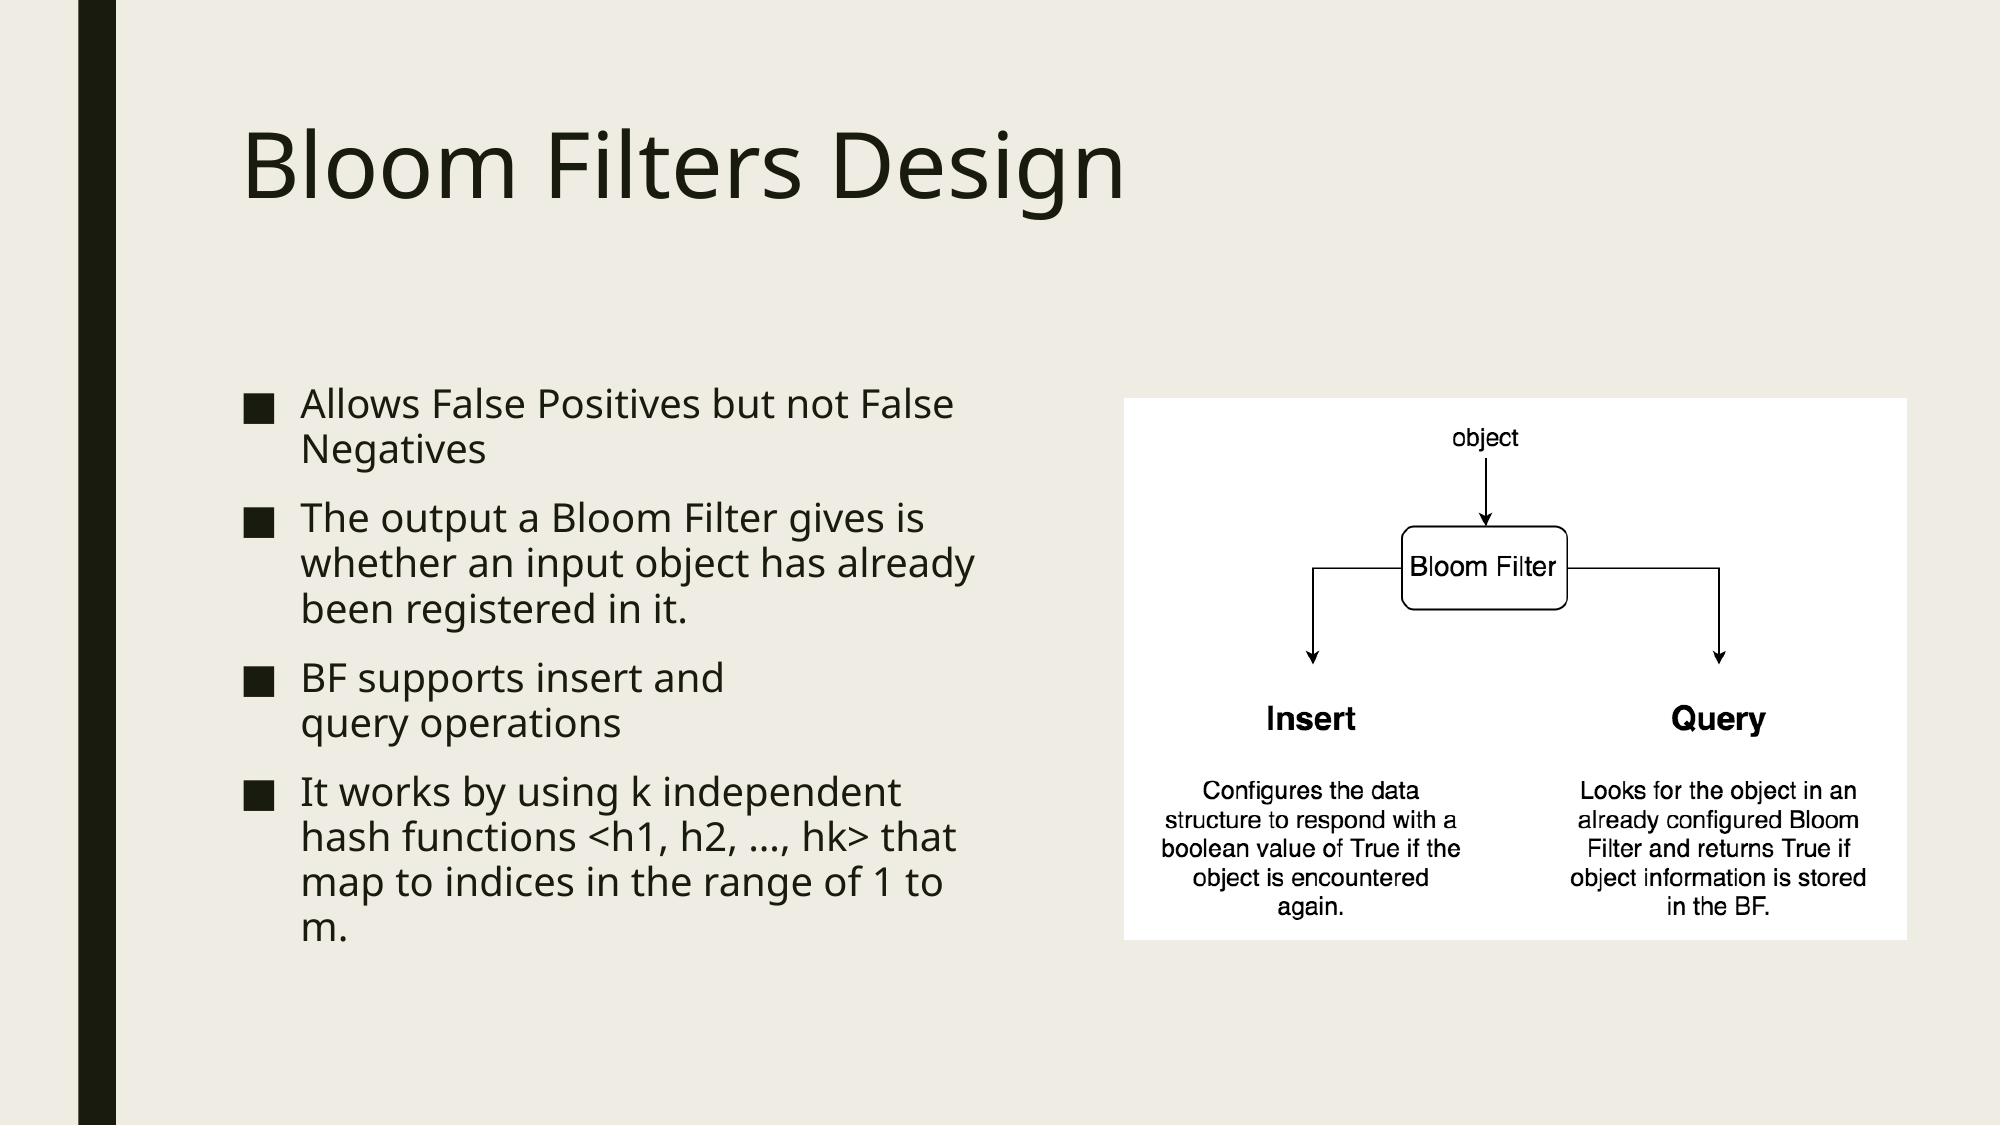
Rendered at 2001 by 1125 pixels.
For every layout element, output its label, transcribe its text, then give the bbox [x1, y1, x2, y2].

list Allows False Positives but not False Negatives The output a Bloom Filter gives is whether an input object has already been registered in it. BF supports insert and query operations It works by using k independent hash functions <h1, h2, …, hk> that map to indices in the range of 1 to m. [225, 375, 1014, 963]
picture [1124, 398, 1907, 940]
title Bloom Filters Design [225, 112, 1800, 357]
